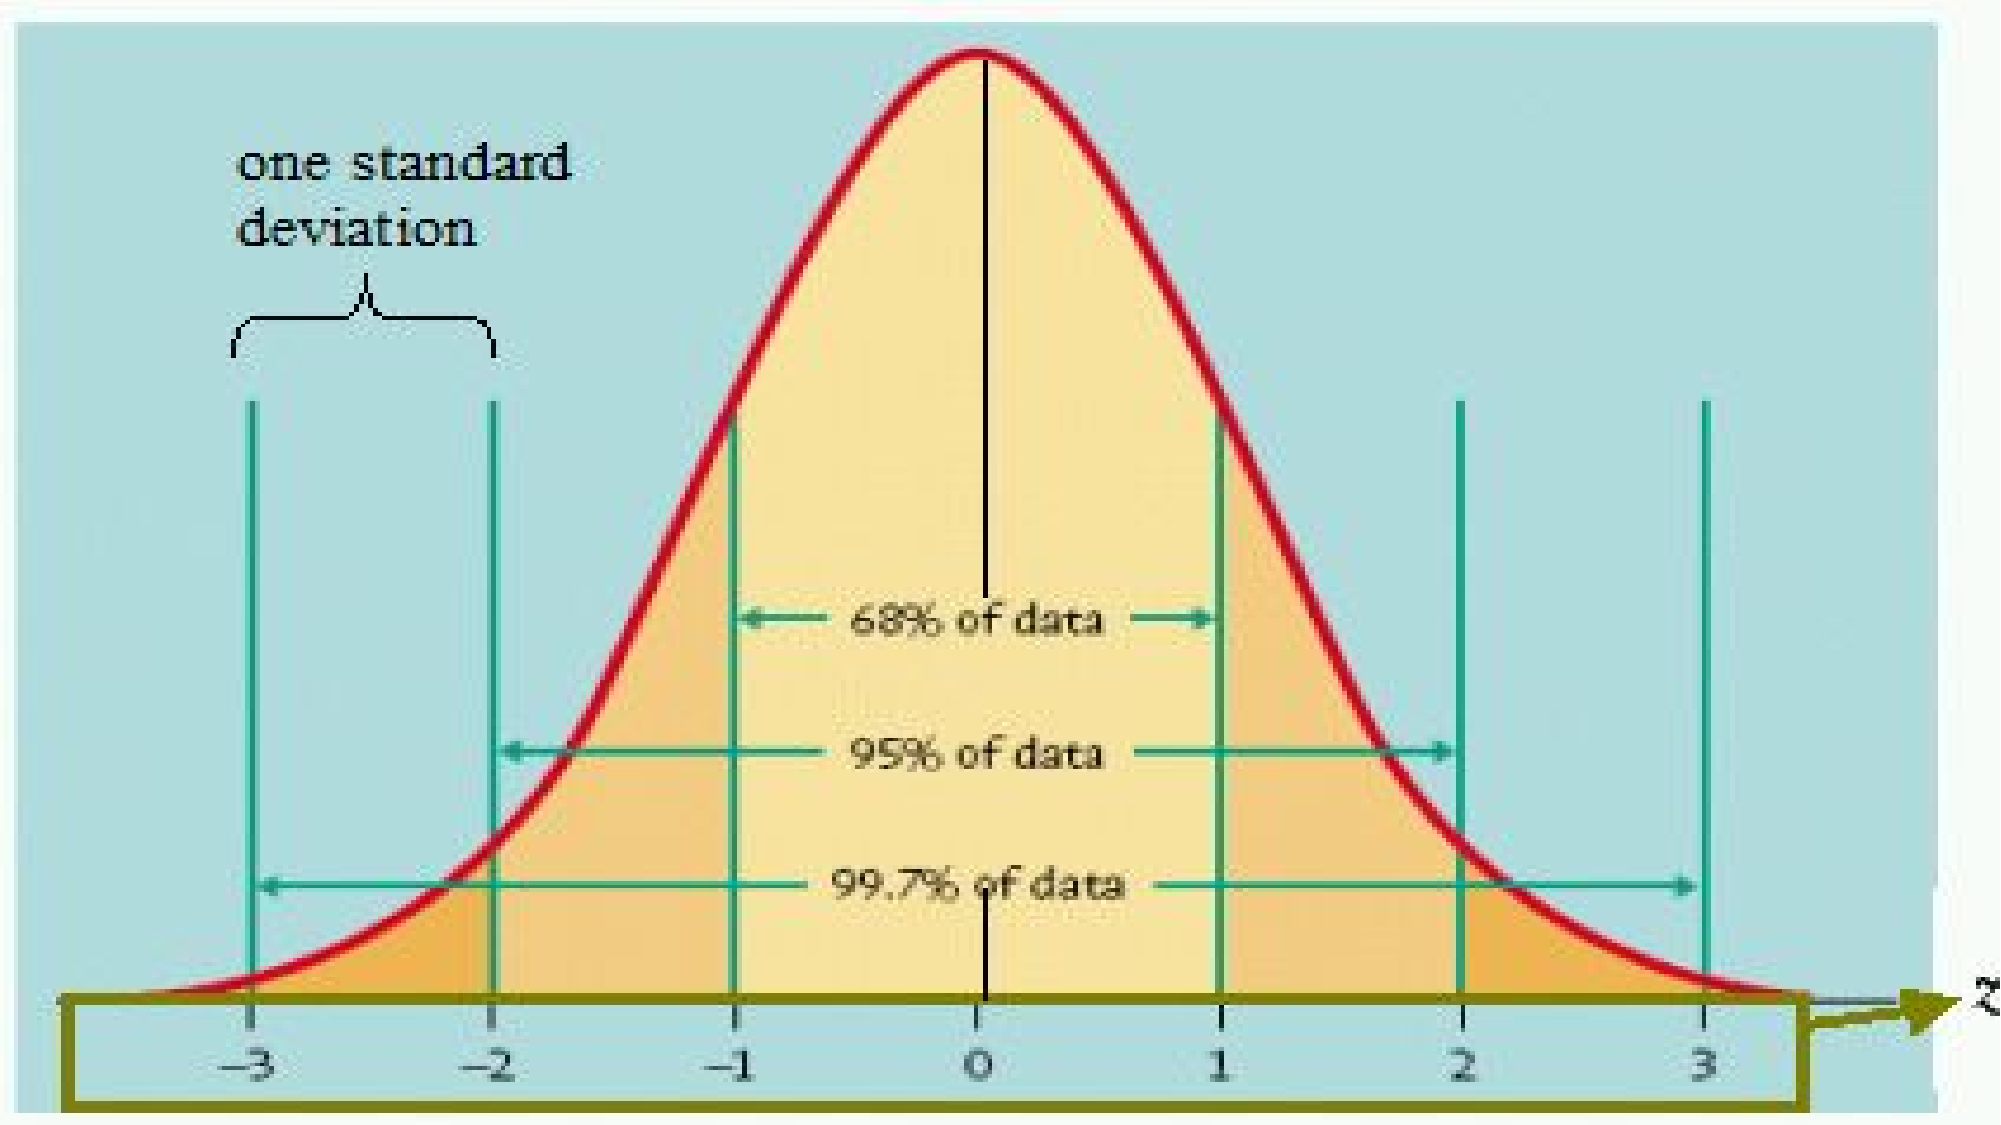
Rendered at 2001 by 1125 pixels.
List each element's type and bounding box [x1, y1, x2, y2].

list [0, 0, 2000, 1125]
